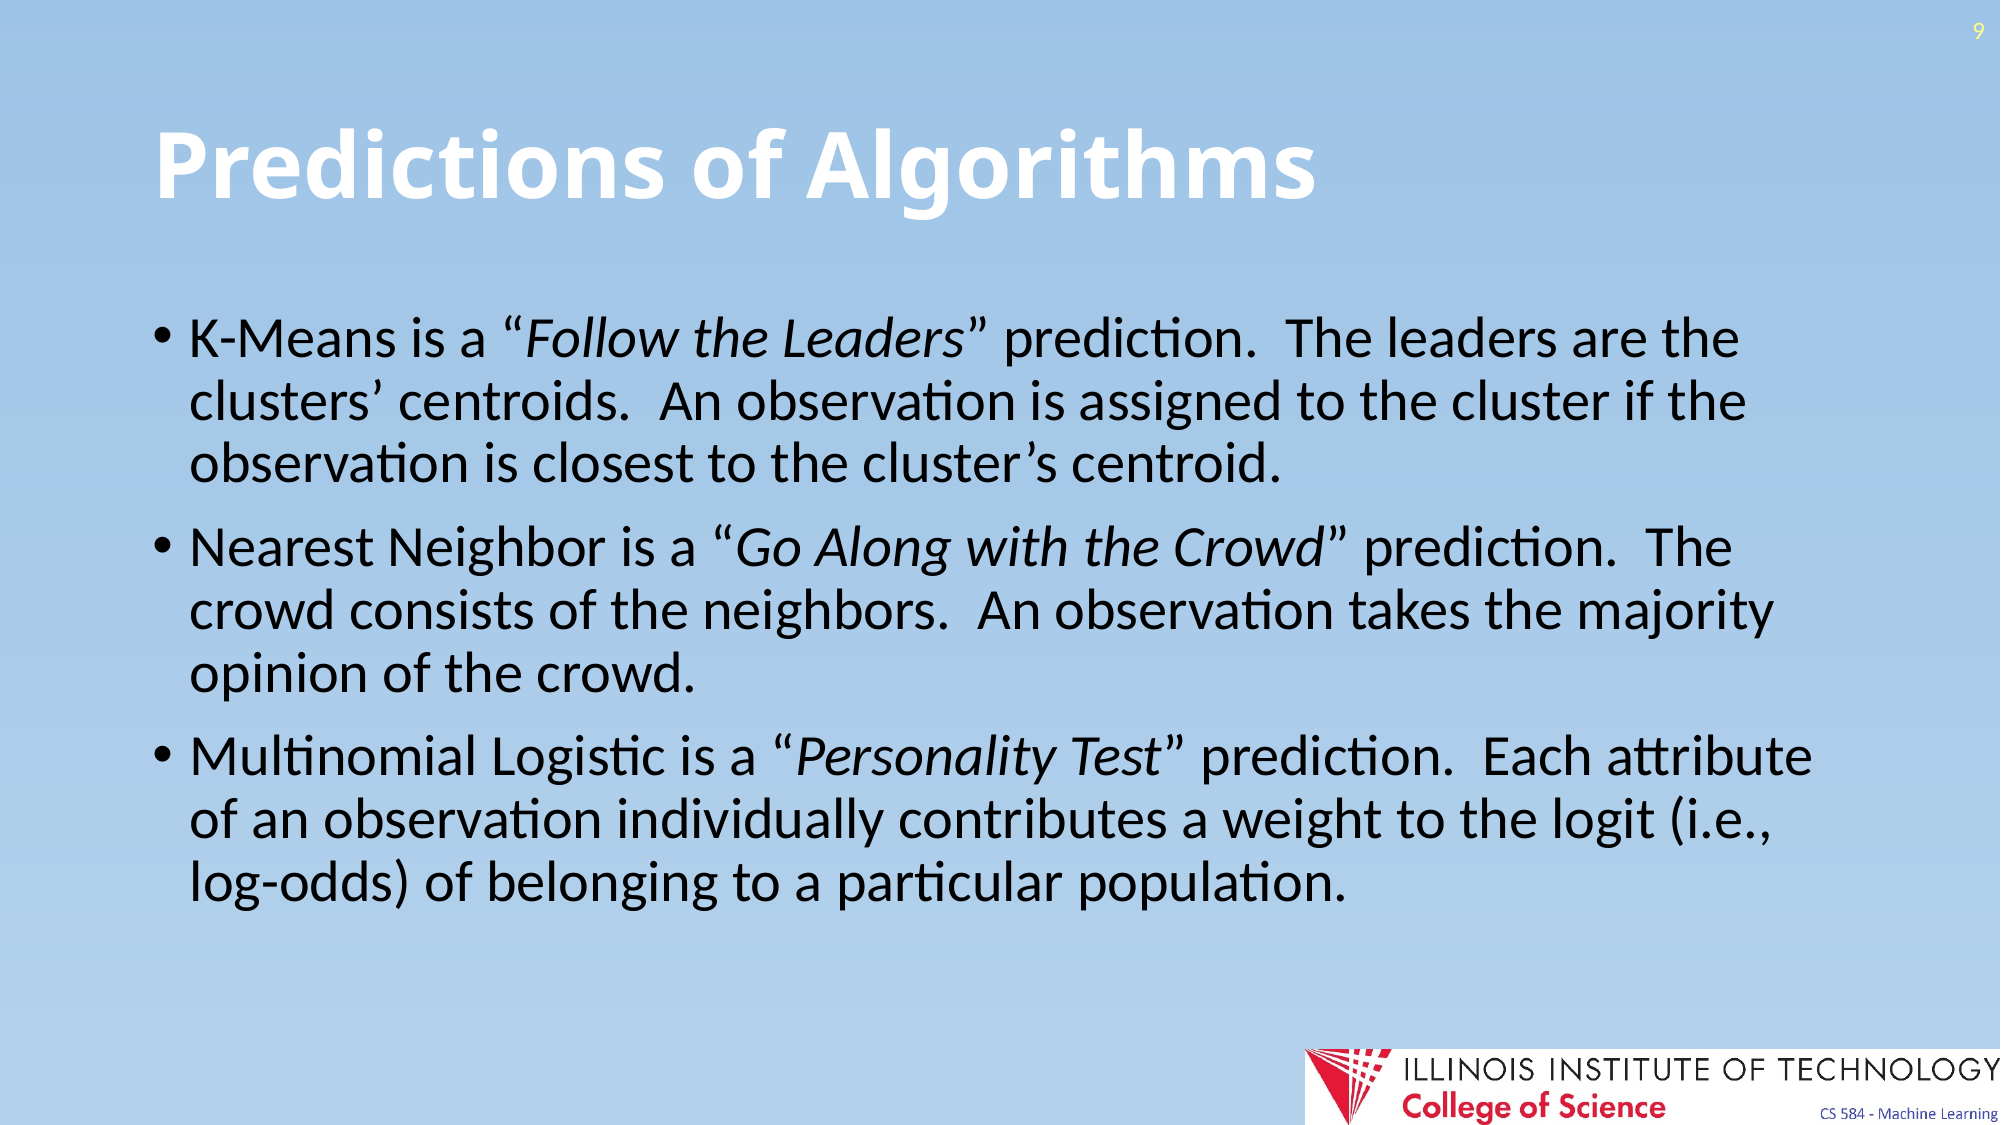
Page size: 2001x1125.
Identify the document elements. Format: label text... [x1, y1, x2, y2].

title Predictions of Algorithms [137, 59, 1863, 278]
list K-Means is a “Follow the Leaders” prediction. The leaders are the clusters’ centroids. An observation is assigned to the cluster if the observation is closest to the cluster’s centroid. Nearest Neighbor is a “Go Along with the Crowd” prediction. The crowd consists of the neighbors. An observation takes the majority opinion of the crowd. Multinomial Logistic is a “Personality Test” prediction. Each attribute of an observation individually contributes a weight to the logit (i.e., log-odds) of belonging to a particular population. [137, 299, 1863, 1014]
picture [1305, 1049, 2000, 1125]
slide_number 9 [1550, 0, 2000, 60]
